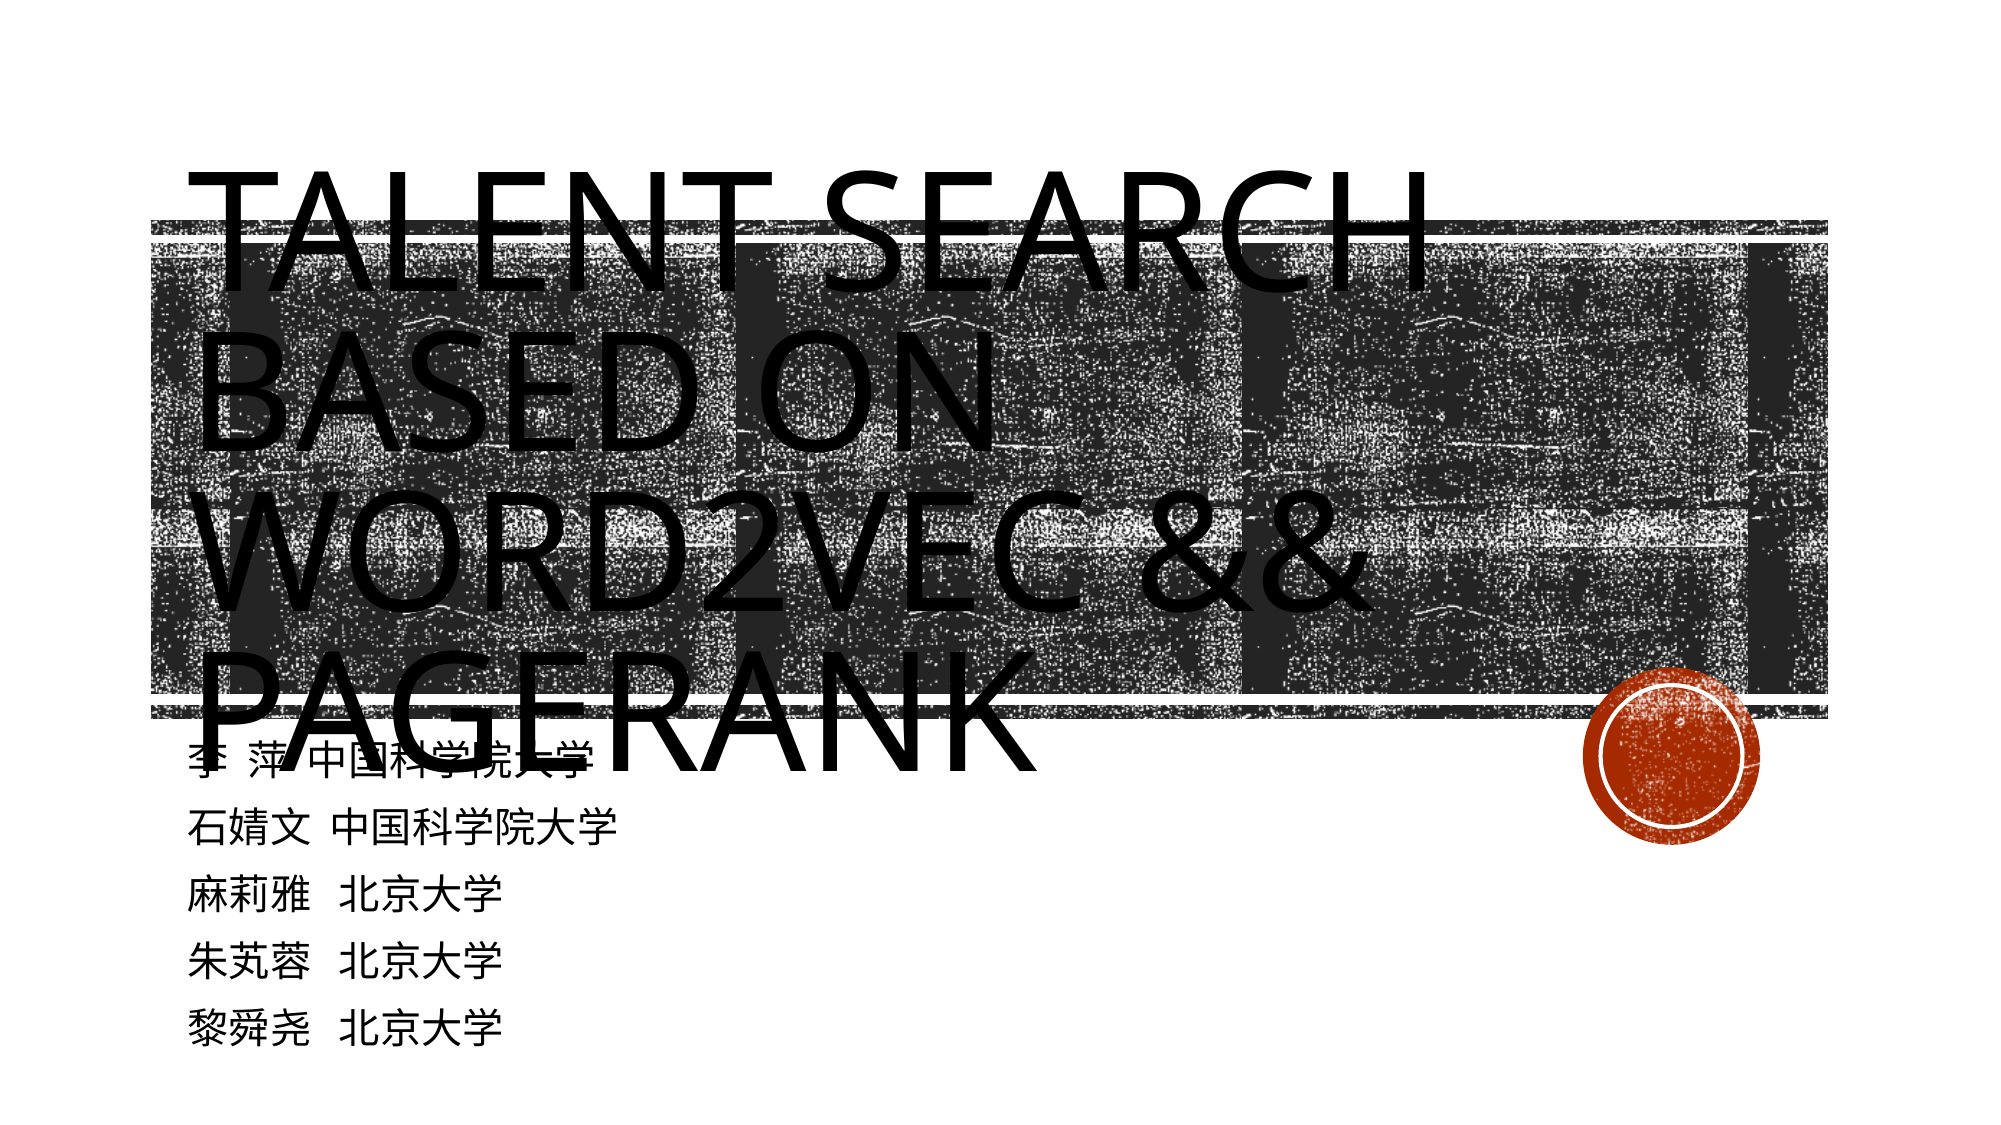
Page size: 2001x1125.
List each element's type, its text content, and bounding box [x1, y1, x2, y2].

subtitle 李 萍 中国科学院大学 石婧文 中国科学院大学 麻莉雅 北京大学 朱芄蓉 北京大学 黎舜尧 北京大学 [172, 732, 1467, 1061]
title Talent Search Based on Word2Vec && Pagerank [172, 234, 1808, 733]
